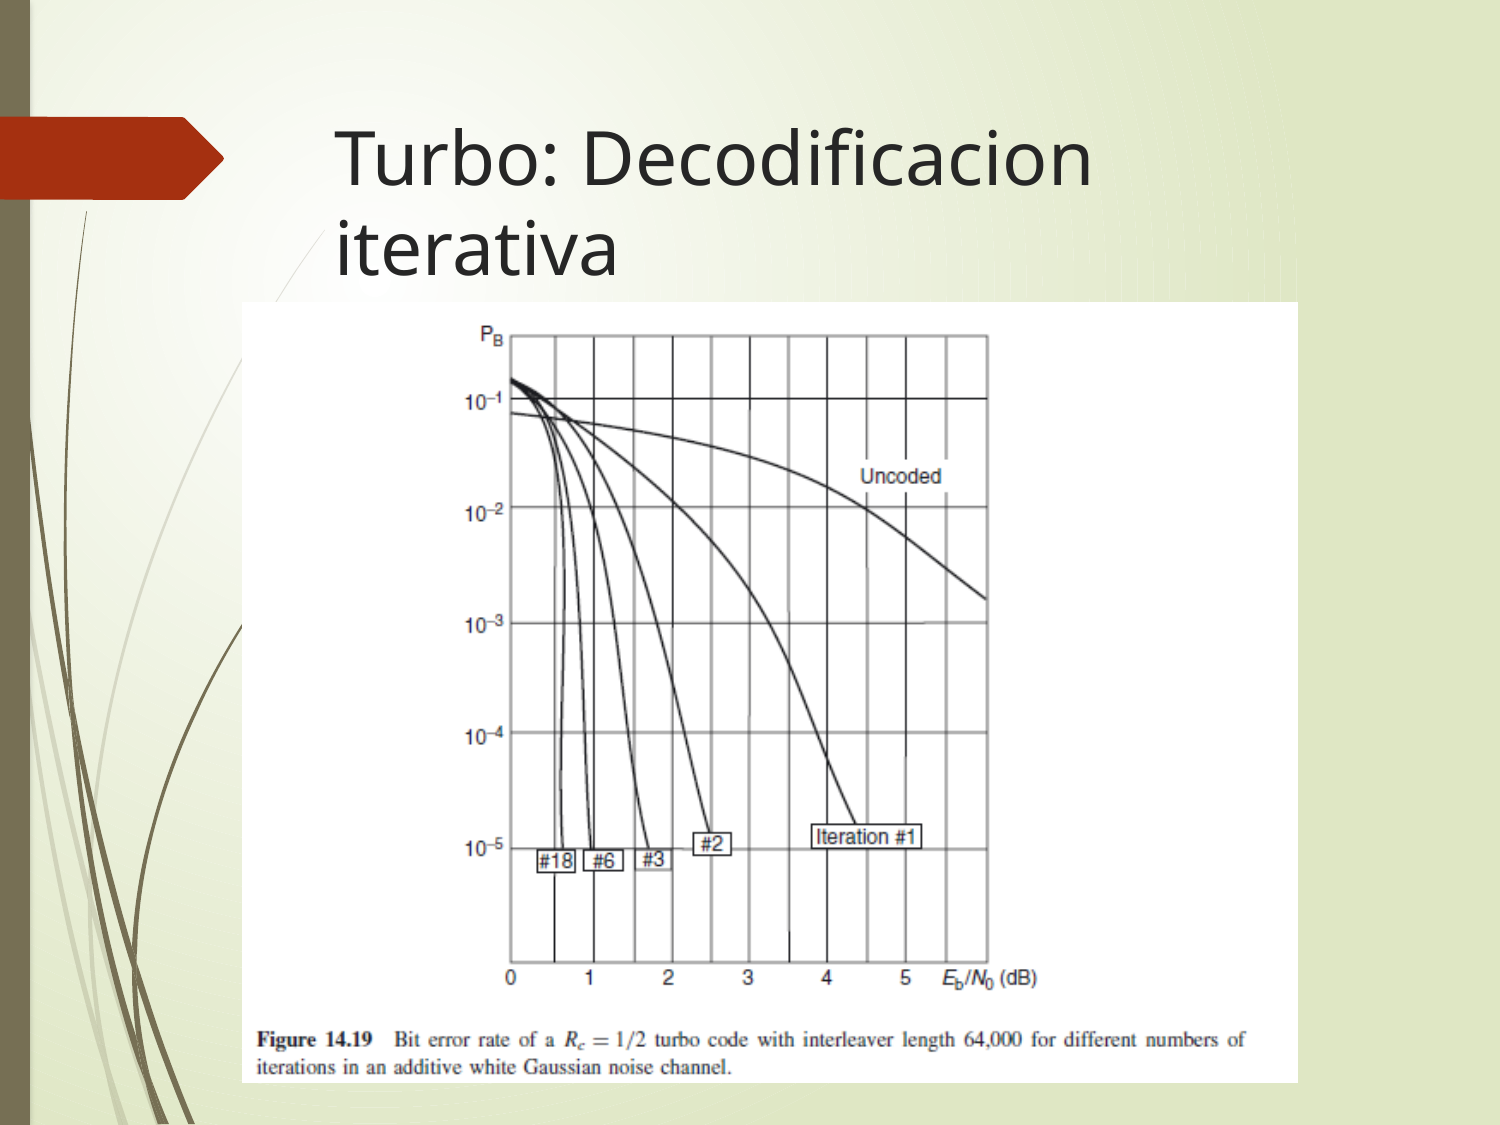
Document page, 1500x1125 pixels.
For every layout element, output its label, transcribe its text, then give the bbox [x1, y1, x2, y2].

picture [241, 302, 1298, 1083]
title Turbo: Decodificacion iterativa [319, 102, 1400, 313]
